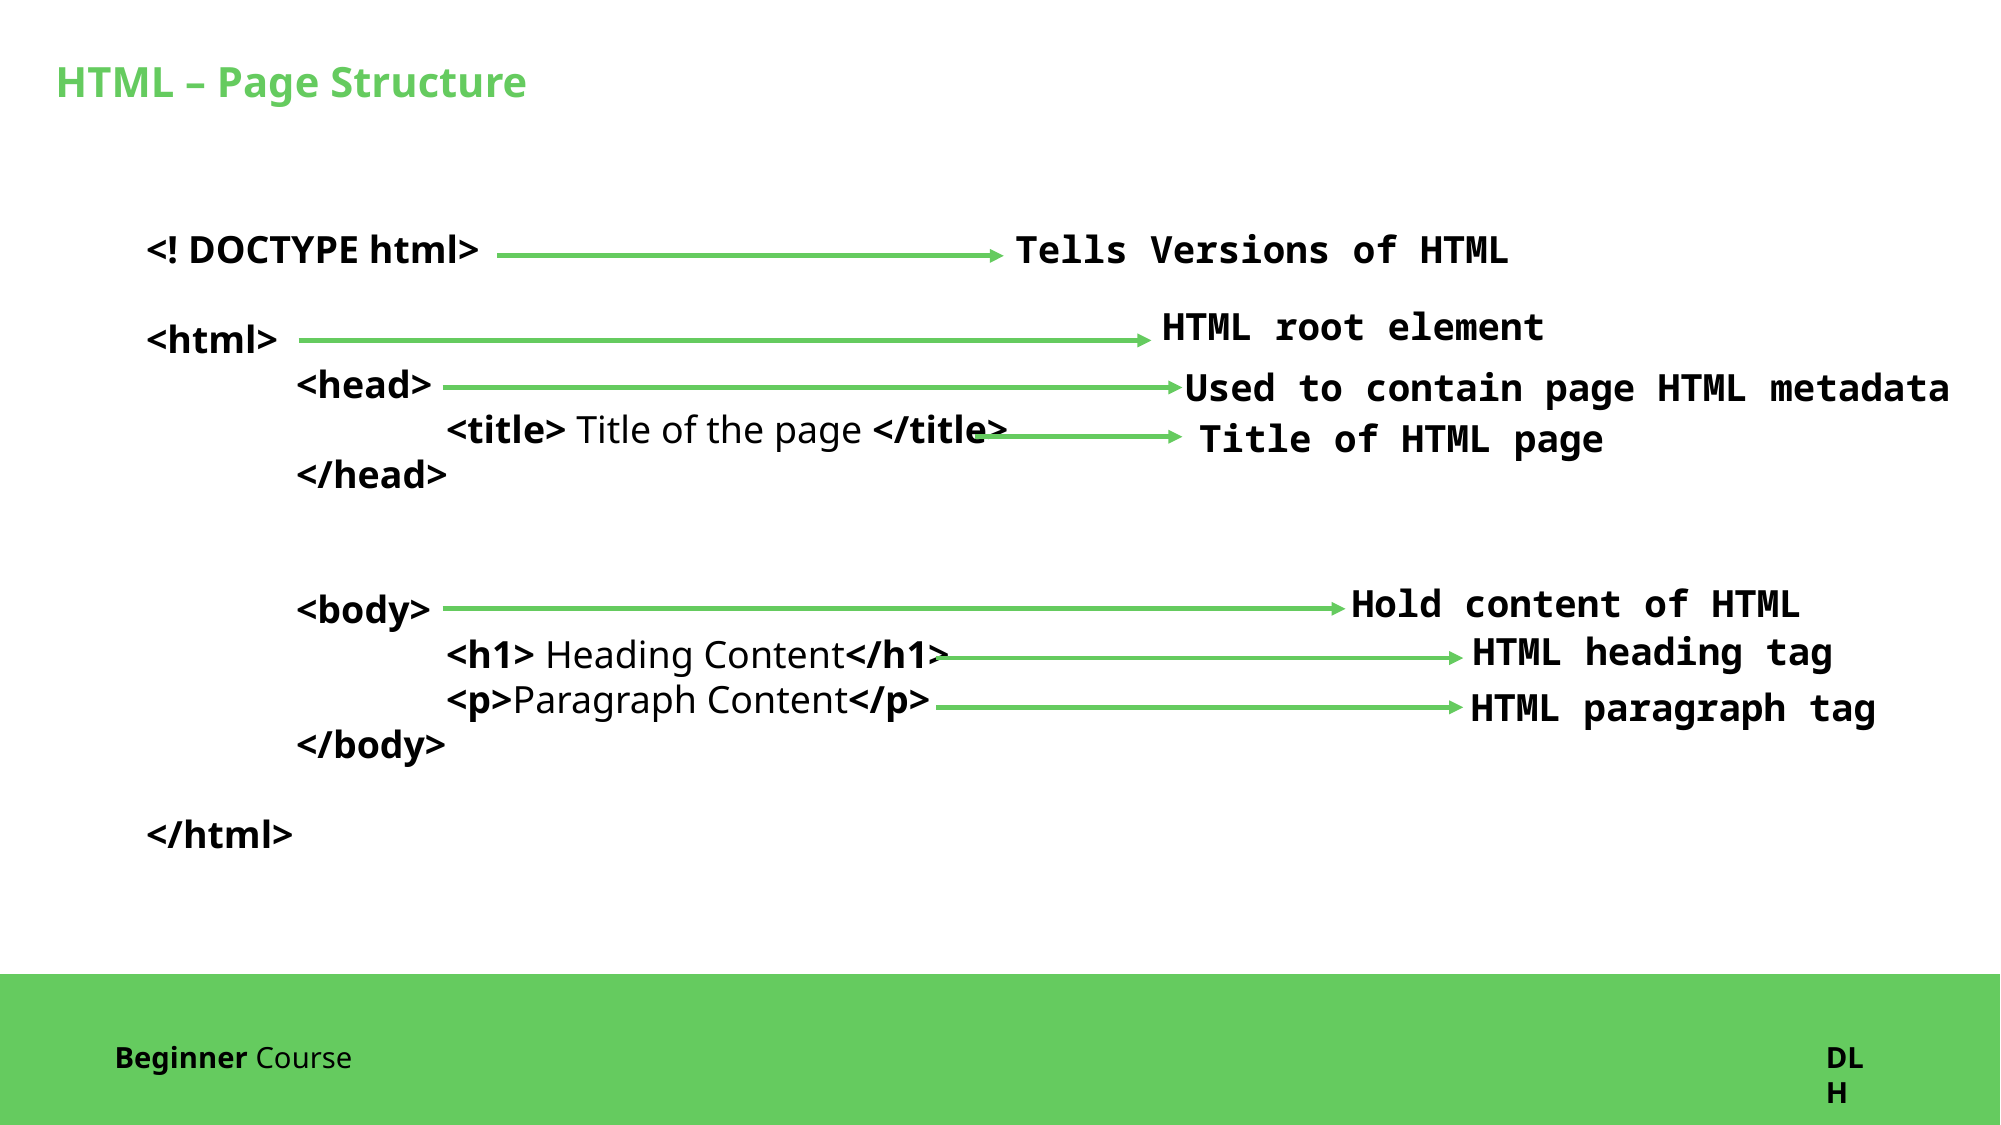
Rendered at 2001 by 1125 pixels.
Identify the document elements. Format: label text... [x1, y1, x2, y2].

text_box HTML root element [1147, 296, 1560, 356]
text_box Beginner Course [99, 1031, 498, 1077]
text_box DLH [1810, 1031, 1901, 1077]
text_box <! DOCTYPE html> <html> <head> <title> Title of the page </title> </head> <body> <h1> Heading Content</h1> <p>Paragraph Content</p> </body> </html> [131, 218, 1320, 864]
text_box Used to contain page HTML metadata [1170, 356, 1966, 416]
text_box Tells Versions of HTML [1000, 218, 1526, 279]
text_box Hold content of HTML [1337, 573, 1817, 633]
text_box HTML heading tag [1458, 620, 1848, 676]
text_box Title of HTML page [1184, 407, 1619, 468]
text_box [0, 974, 2000, 1125]
text_box HTML paragraph tag [1456, 676, 1891, 737]
text_box HTML – Page Structure [40, 48, 543, 113]
